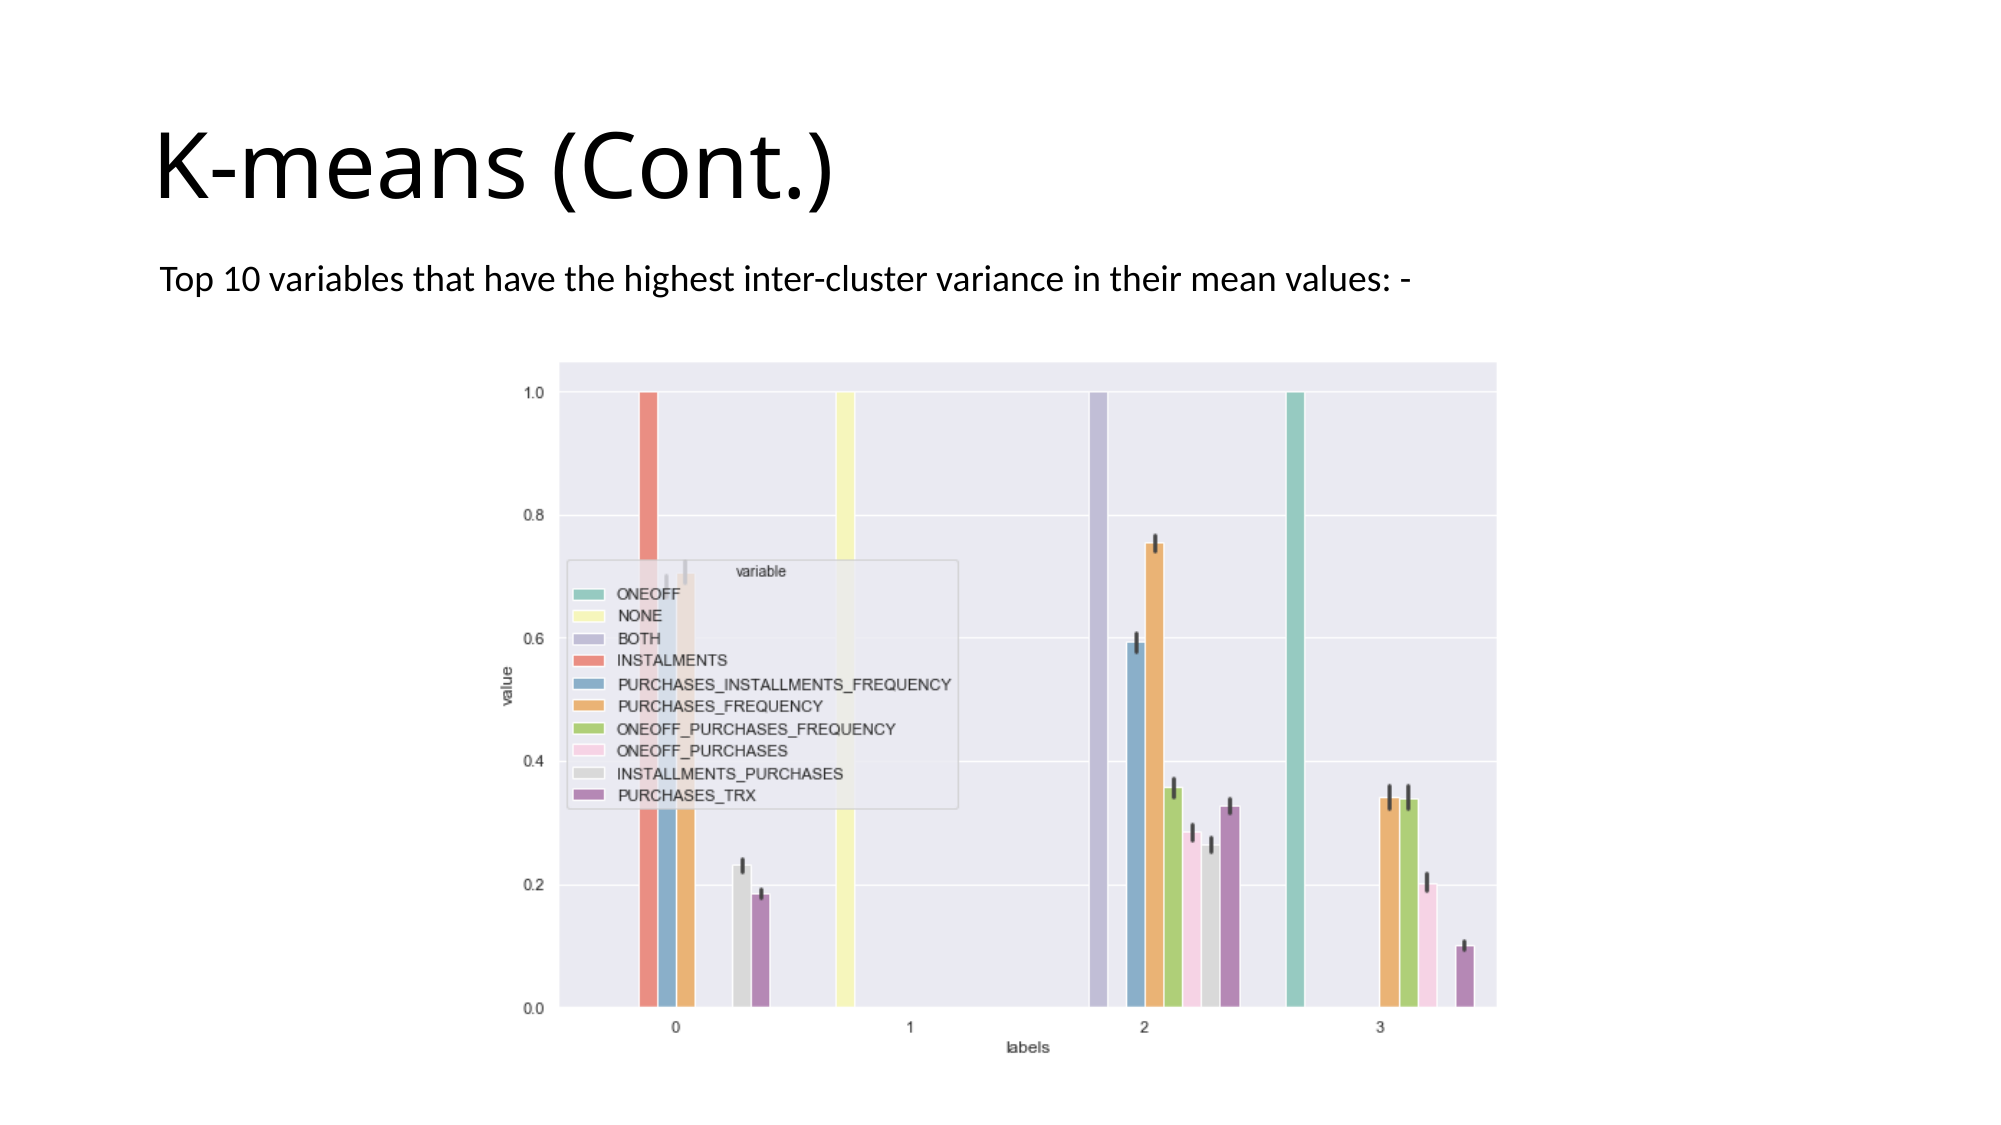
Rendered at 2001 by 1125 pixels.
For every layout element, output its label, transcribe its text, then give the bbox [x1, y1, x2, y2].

text_box Top 10 variables that have the highest inter-cluster variance in their mean values: - [144, 246, 1428, 307]
title K-means (Cont.) [137, 59, 1863, 278]
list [492, 351, 1507, 1066]
